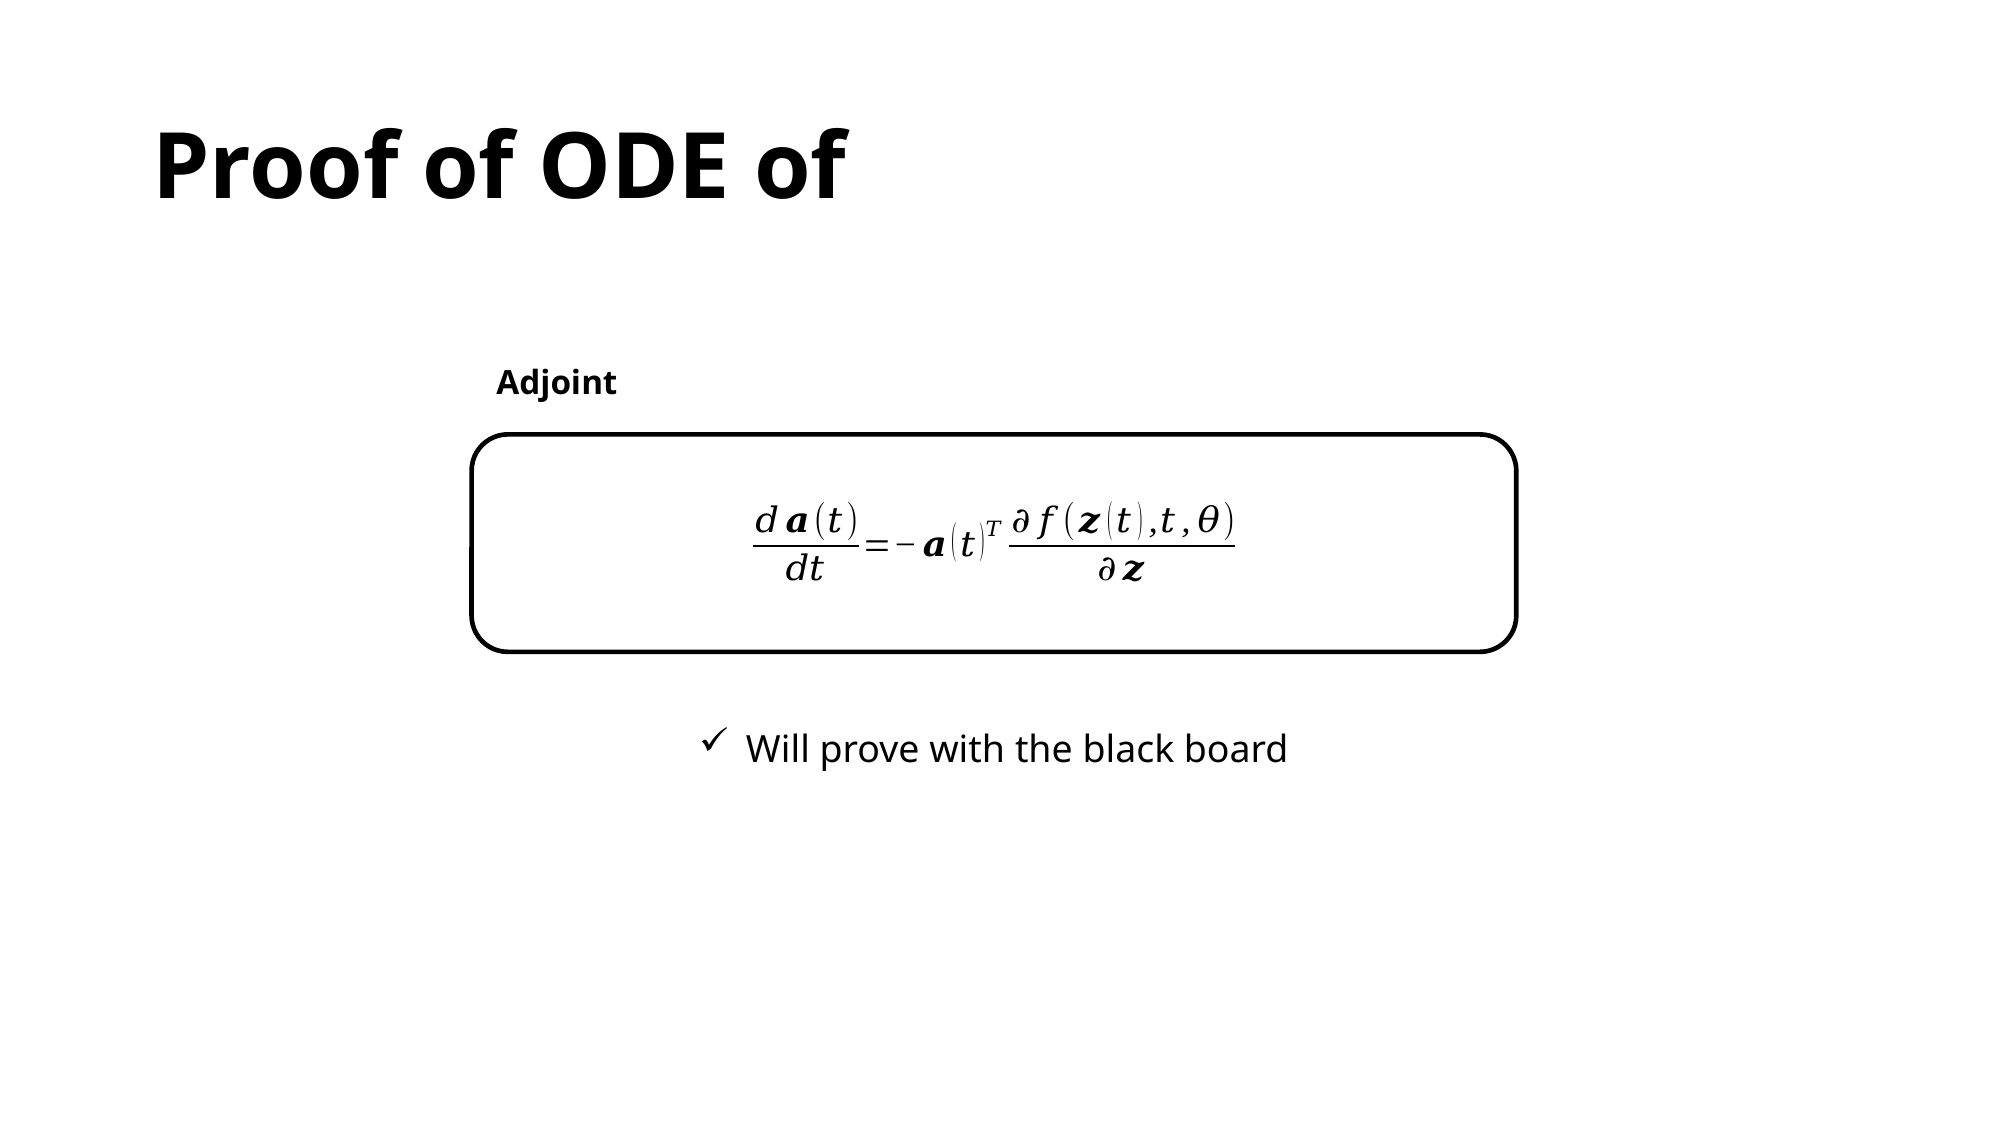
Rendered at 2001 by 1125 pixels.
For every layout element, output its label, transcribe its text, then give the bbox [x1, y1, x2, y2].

text_box Will prove with the black board [515, 718, 1473, 778]
text_box [470, 433, 1518, 653]
